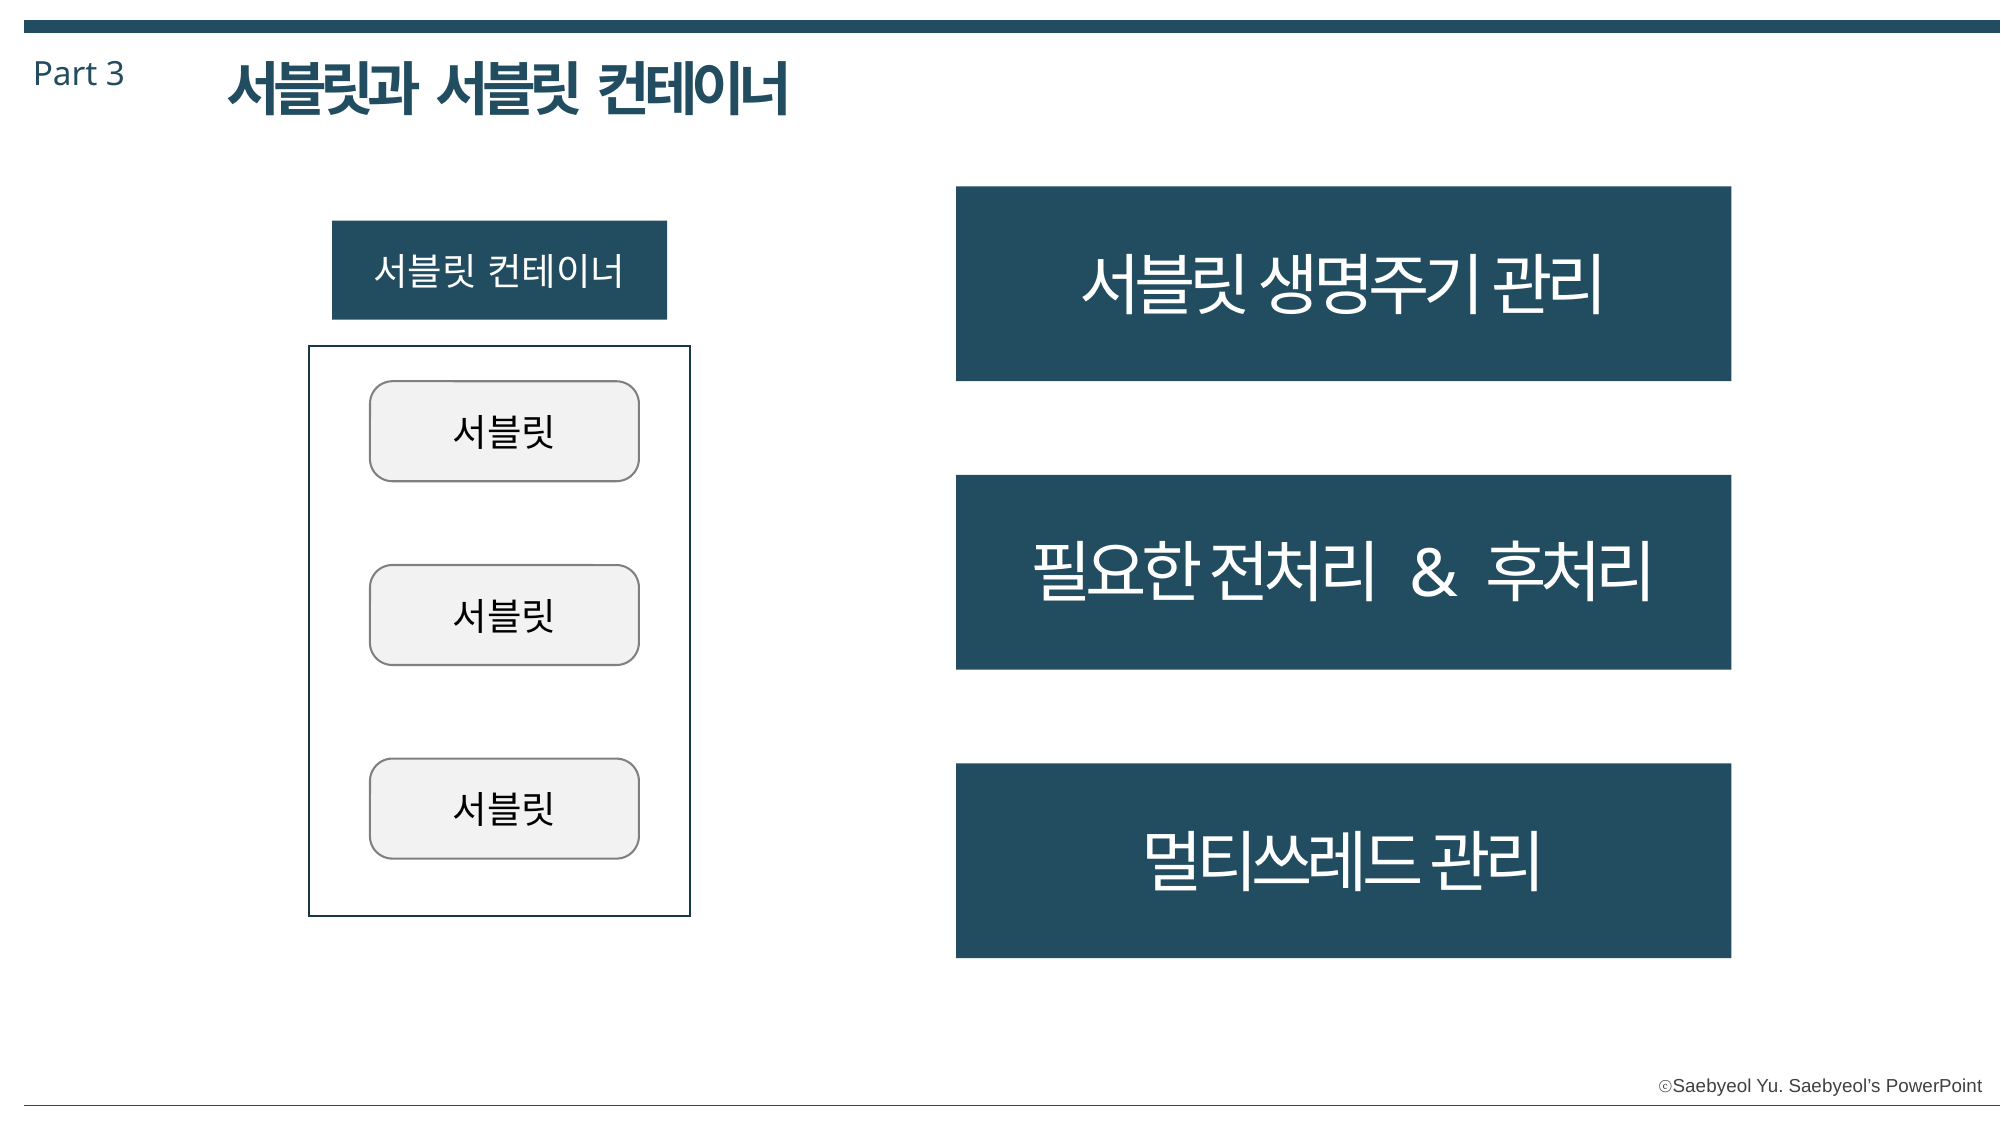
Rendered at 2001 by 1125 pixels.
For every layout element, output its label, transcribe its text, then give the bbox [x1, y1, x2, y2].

text_box [308, 345, 691, 917]
text_box Part 3 [18, 44, 140, 100]
text_box [955, 762, 1732, 959]
text_box 서블릿과 서블릿 컨테이너 [211, 44, 808, 130]
text_box 서블릿 컨테이너 [331, 219, 668, 321]
text_box [955, 474, 1732, 671]
text_box 서블릿 생명주기 관리 [1039, 235, 1649, 331]
text_box 필요한 전처리 & 후처리 [975, 522, 1713, 617]
text_box 멀티쓰레드 관리 [996, 812, 1691, 908]
text_box [955, 185, 1732, 382]
